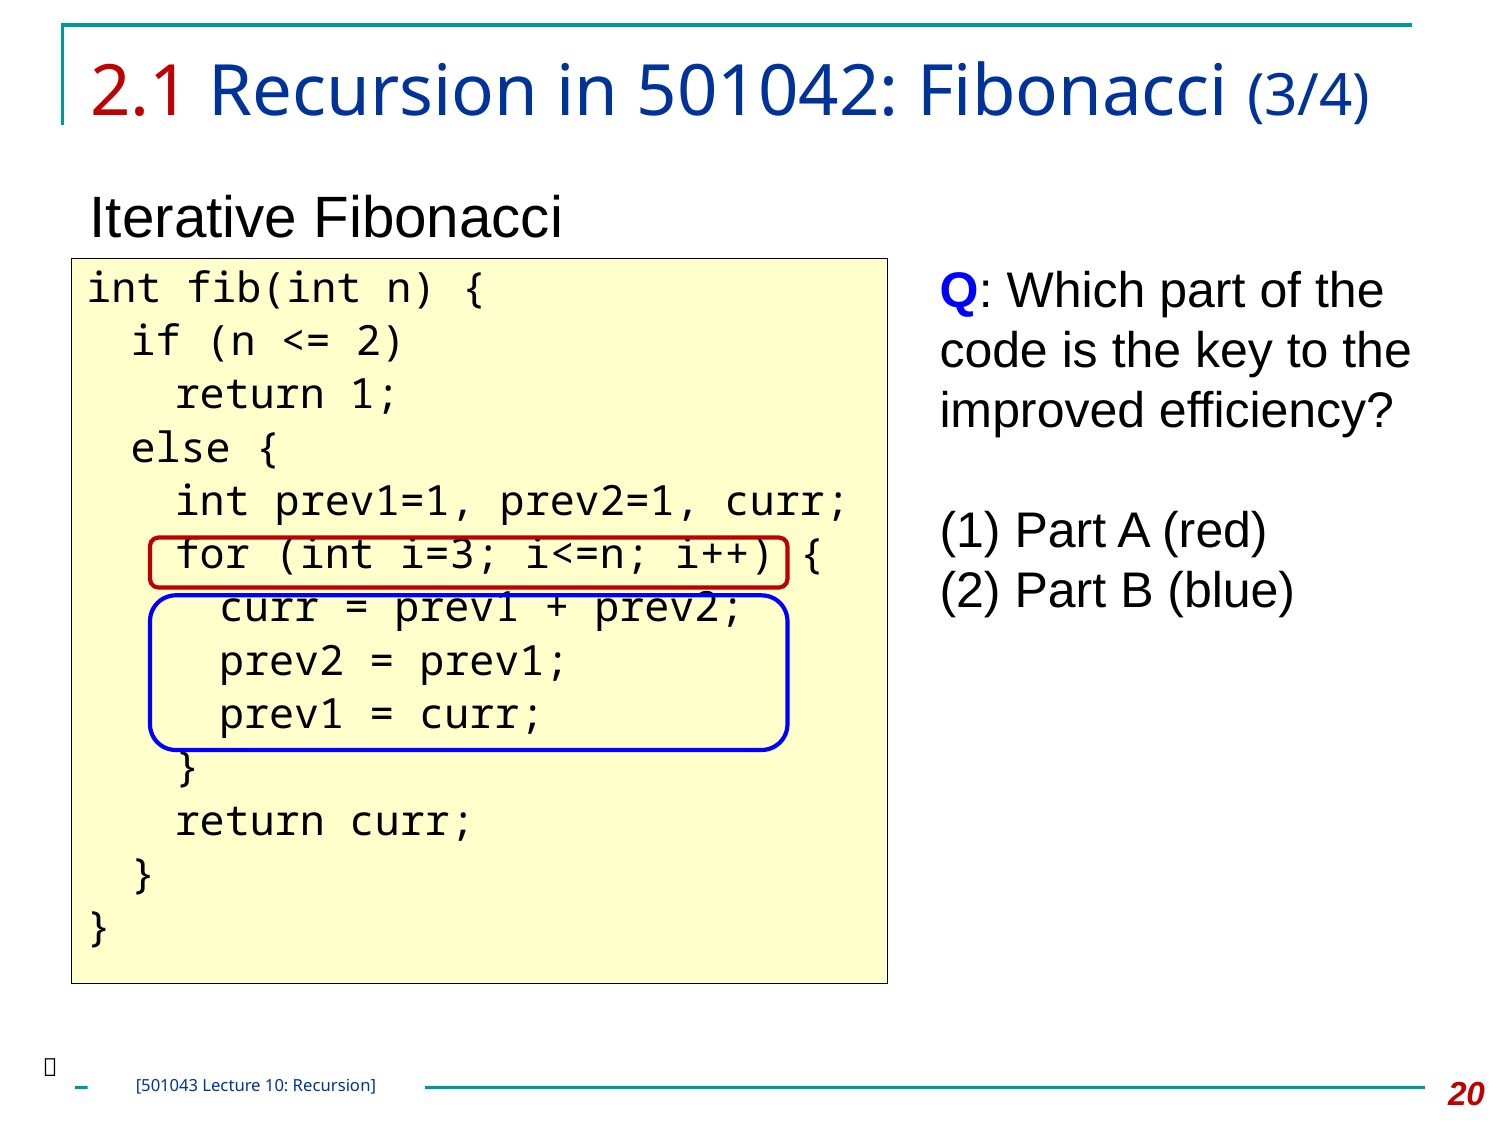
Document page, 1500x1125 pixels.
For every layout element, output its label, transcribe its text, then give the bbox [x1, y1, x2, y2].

text_box [147, 593, 790, 753]
text_box Q: Which part of the code is the key to the improved efficiency? (1) Part A (red) (2) Part B (blue) [924, 249, 1463, 625]
text_box [147, 535, 790, 590]
slide_number 20 [1400, 1065, 1500, 1125]
text_box  [24, 1050, 75, 1083]
text_box [501043 Lecture 10: Recursion] [87, 1074, 425, 1100]
text_box int fib(int n) { if (n <= 2) return 1; else { int prev1=1, prev2=1, curr; for (int i=3; i<=n; i++) { curr = prev1 + prev2; prev2 = prev1; prev1 = curr; } return curr; } } [71, 258, 888, 984]
text_box Iterative Fibonacci [74, 171, 601, 257]
title 2.1 Recursion in 501042: Fibonacci (3/4) [74, 37, 1476, 151]
